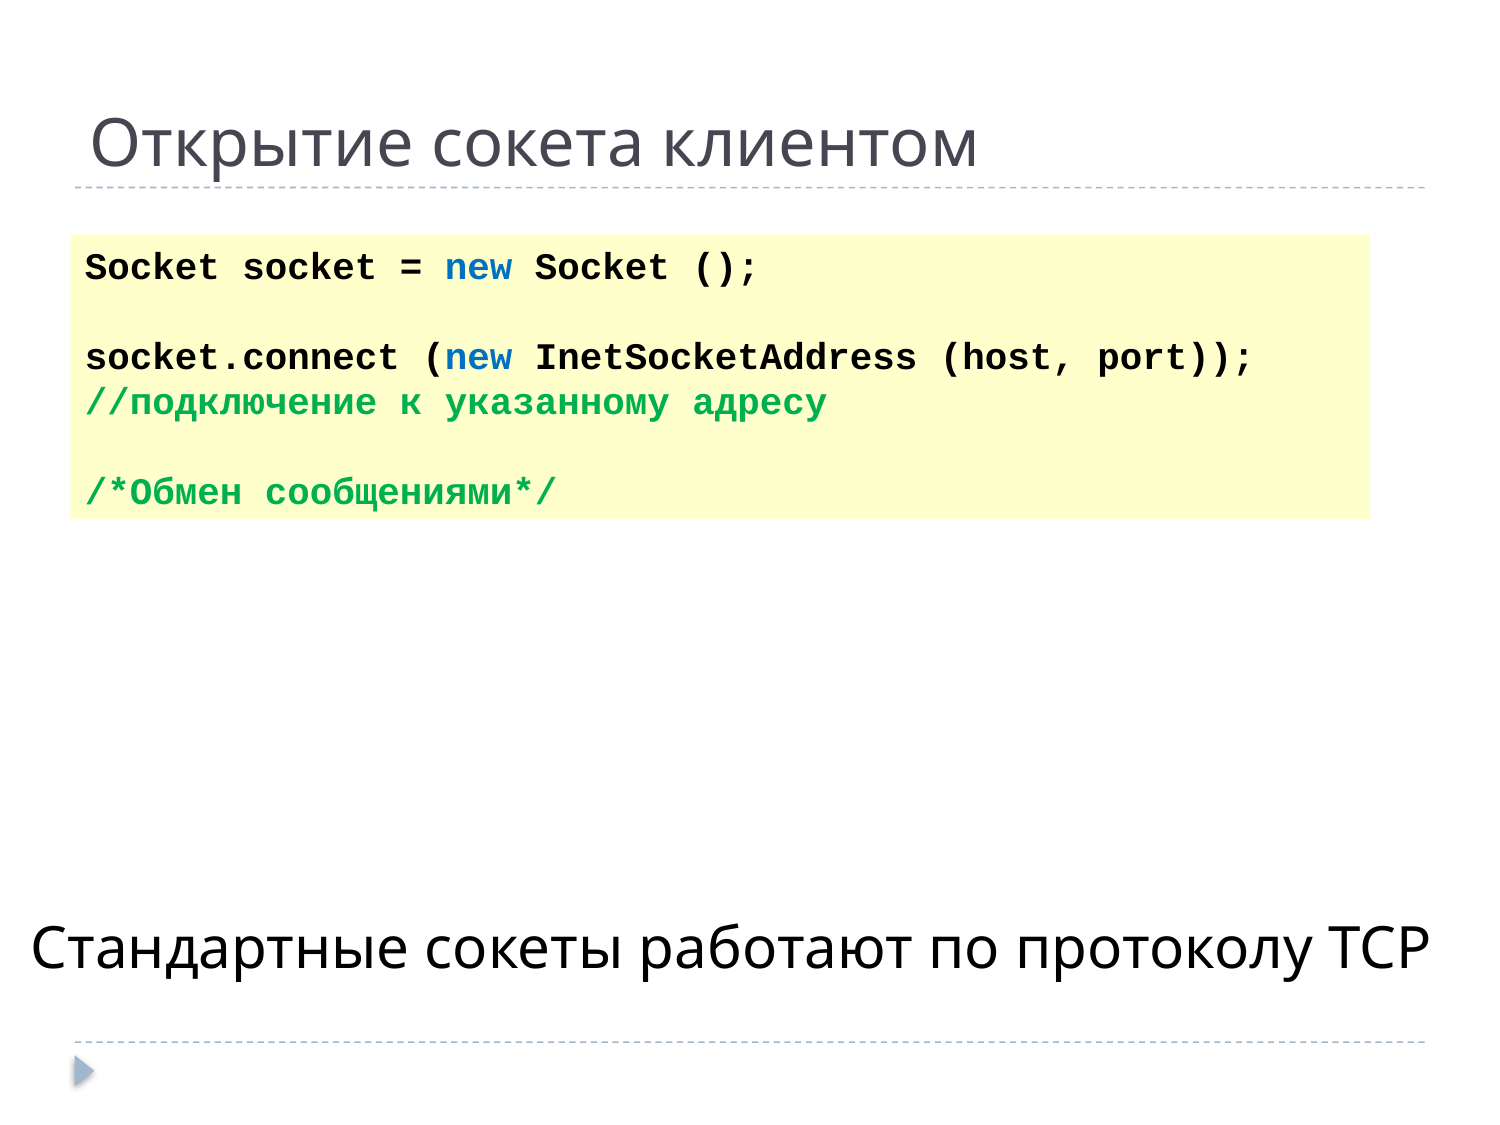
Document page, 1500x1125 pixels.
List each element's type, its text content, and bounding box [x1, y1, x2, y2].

text_box Socket socket = new Socket (); socket.connect (new InetSocketAddress (host, port)); //подключение к указанному адресу /*Обмен сообщениями*/ [70, 234, 1370, 520]
text_box Стандартные сокеты работают по протоколу TCP [16, 902, 1447, 988]
title Открытие сокета клиентом [75, 24, 1425, 188]
